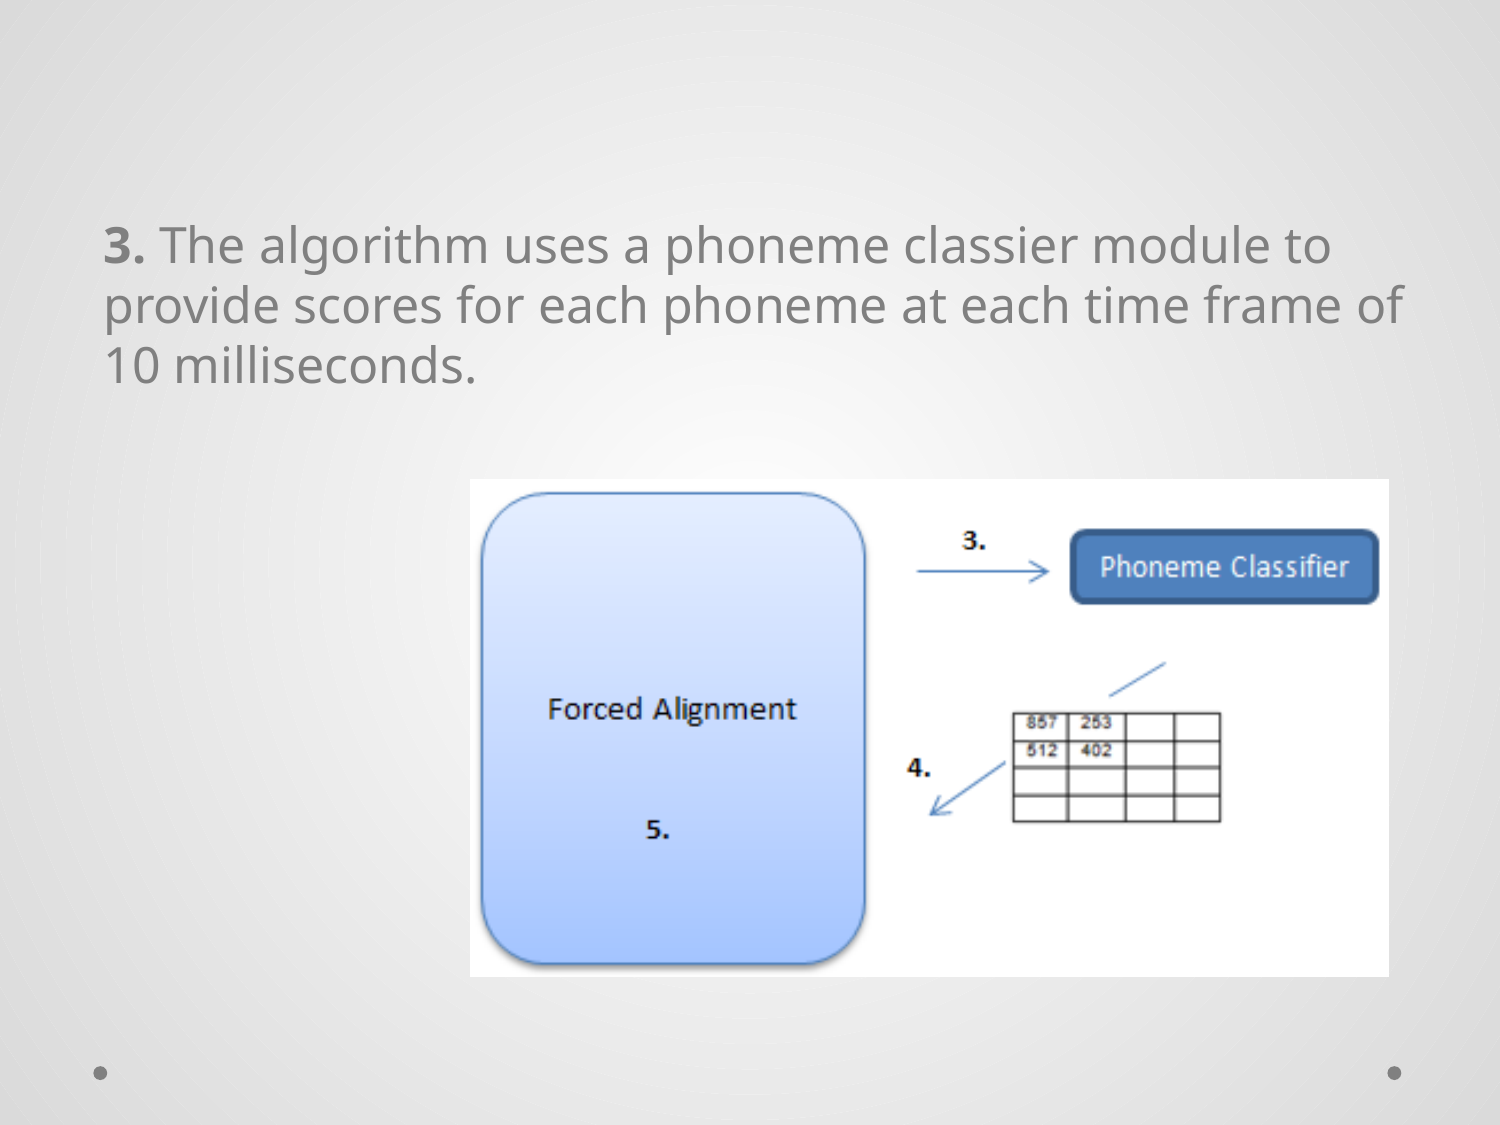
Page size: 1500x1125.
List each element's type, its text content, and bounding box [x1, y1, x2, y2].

picture [469, 479, 1389, 977]
list 3. The algorithm uses a phoneme classier module to provide scores for each phoneme at each time frame of 10 milliseconds. [88, 205, 1469, 528]
